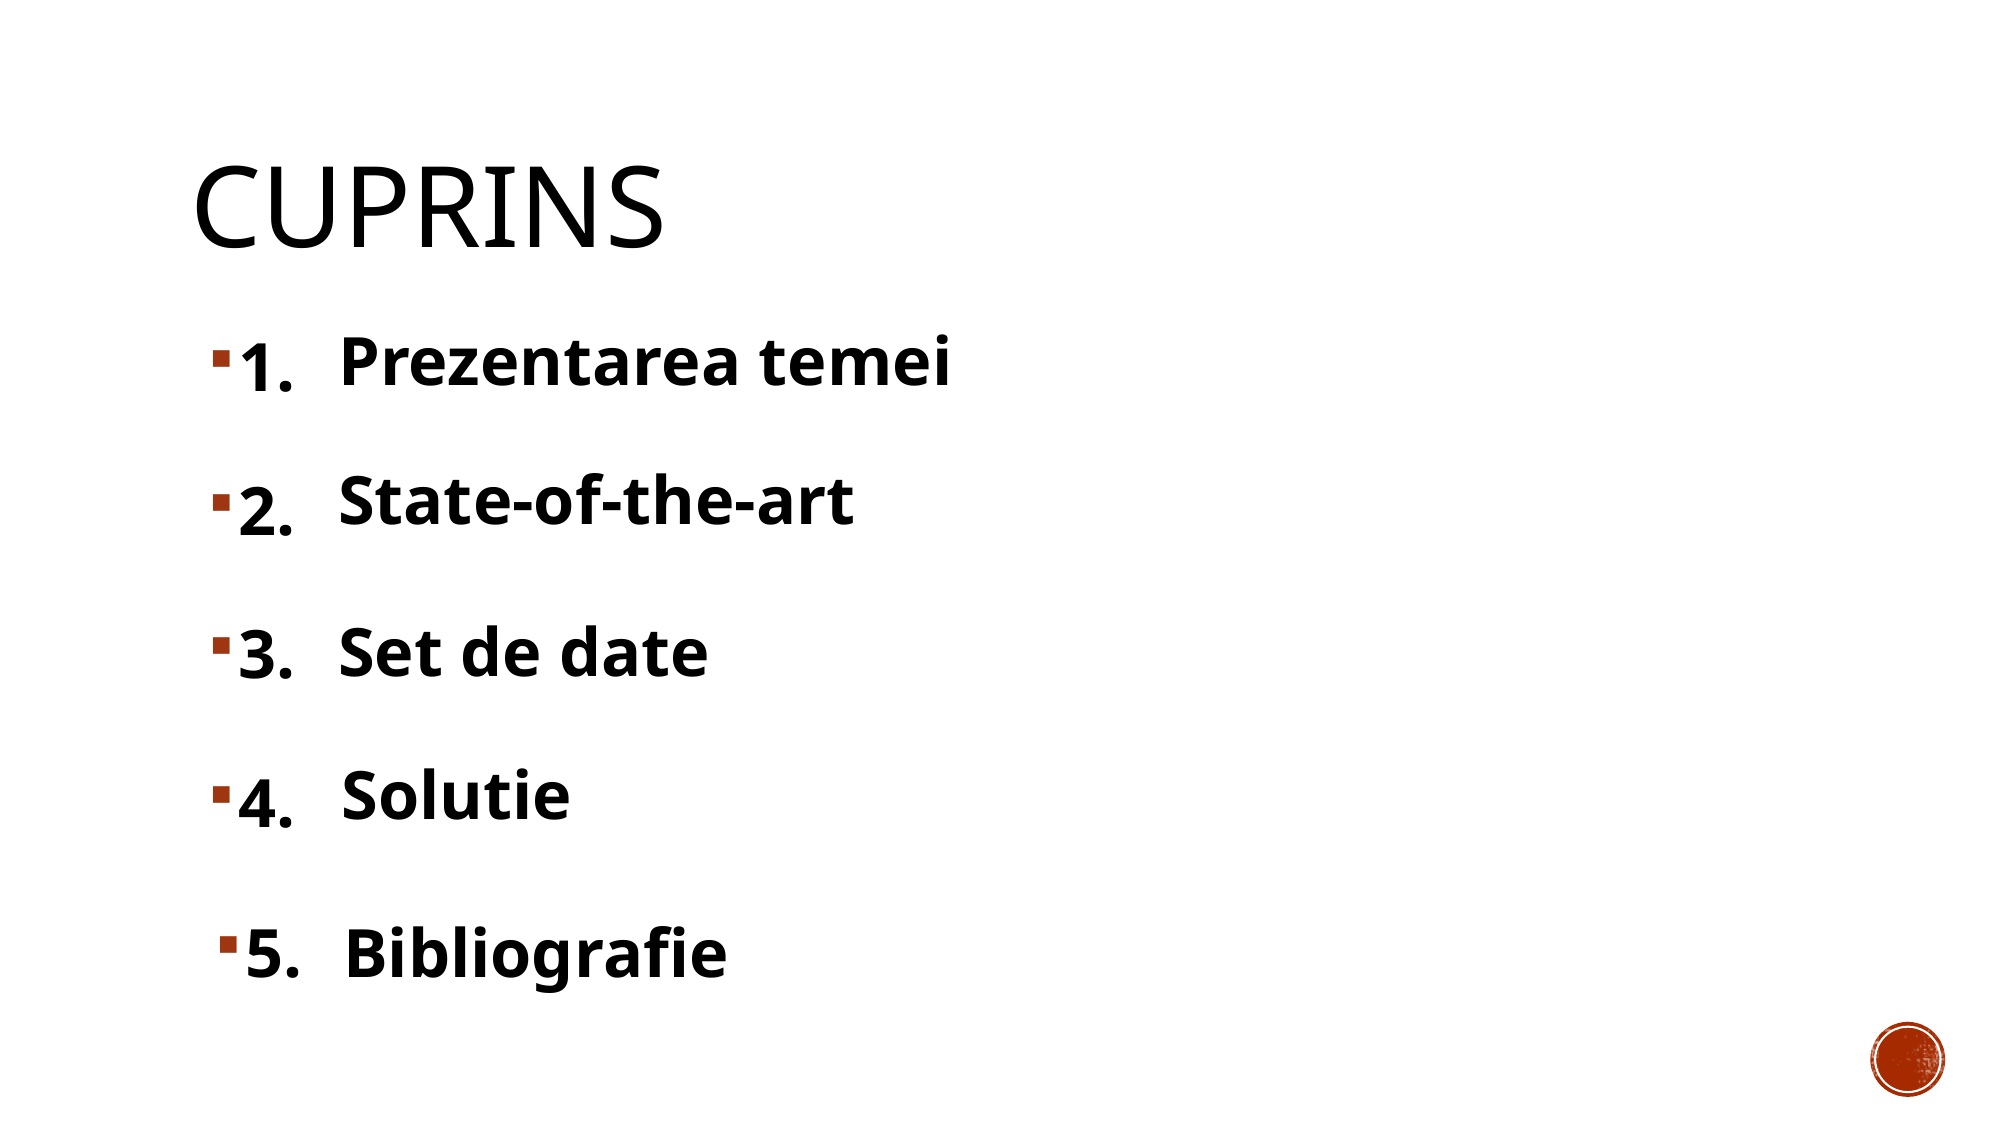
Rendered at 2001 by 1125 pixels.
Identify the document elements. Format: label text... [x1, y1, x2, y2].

text_box 2. [193, 470, 324, 569]
list 1. [193, 326, 324, 425]
text_box Set de date [323, 611, 1034, 710]
text_box 4. [193, 762, 324, 862]
text_box Solutie [326, 754, 1037, 853]
text_box 3. [193, 613, 324, 712]
text_box 5. [200, 912, 324, 1011]
title cUPRINS [175, 79, 1826, 344]
text_box Bibliografie [328, 912, 1039, 1011]
text_box Prezentarea temei [323, 320, 1034, 420]
text_box State-of-the-art [323, 458, 1034, 558]
